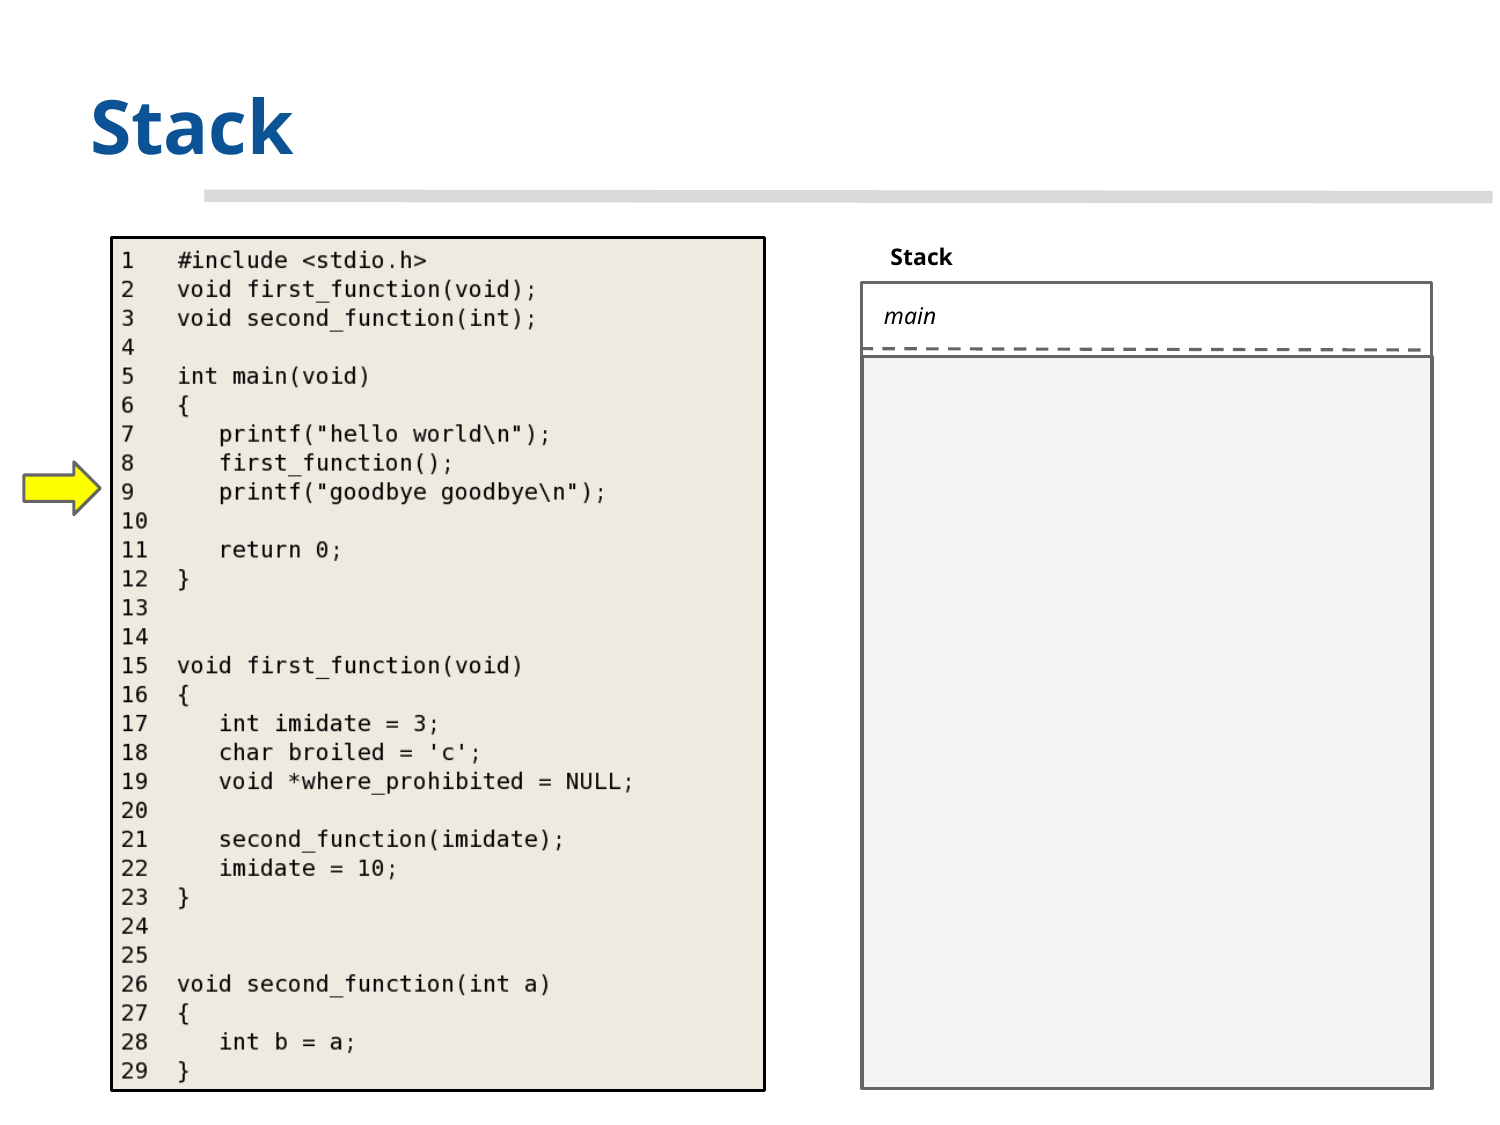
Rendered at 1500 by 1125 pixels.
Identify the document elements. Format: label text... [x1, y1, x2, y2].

text_box [861, 282, 1432, 348]
text_box [861, 359, 1432, 1089]
picture [112, 238, 763, 1089]
title Stack [75, 45, 1425, 185]
text_box Stack [861, 229, 983, 283]
text_box [23, 461, 101, 515]
table_cell pointer [861, 351, 1432, 356]
text_box main [868, 289, 1425, 342]
